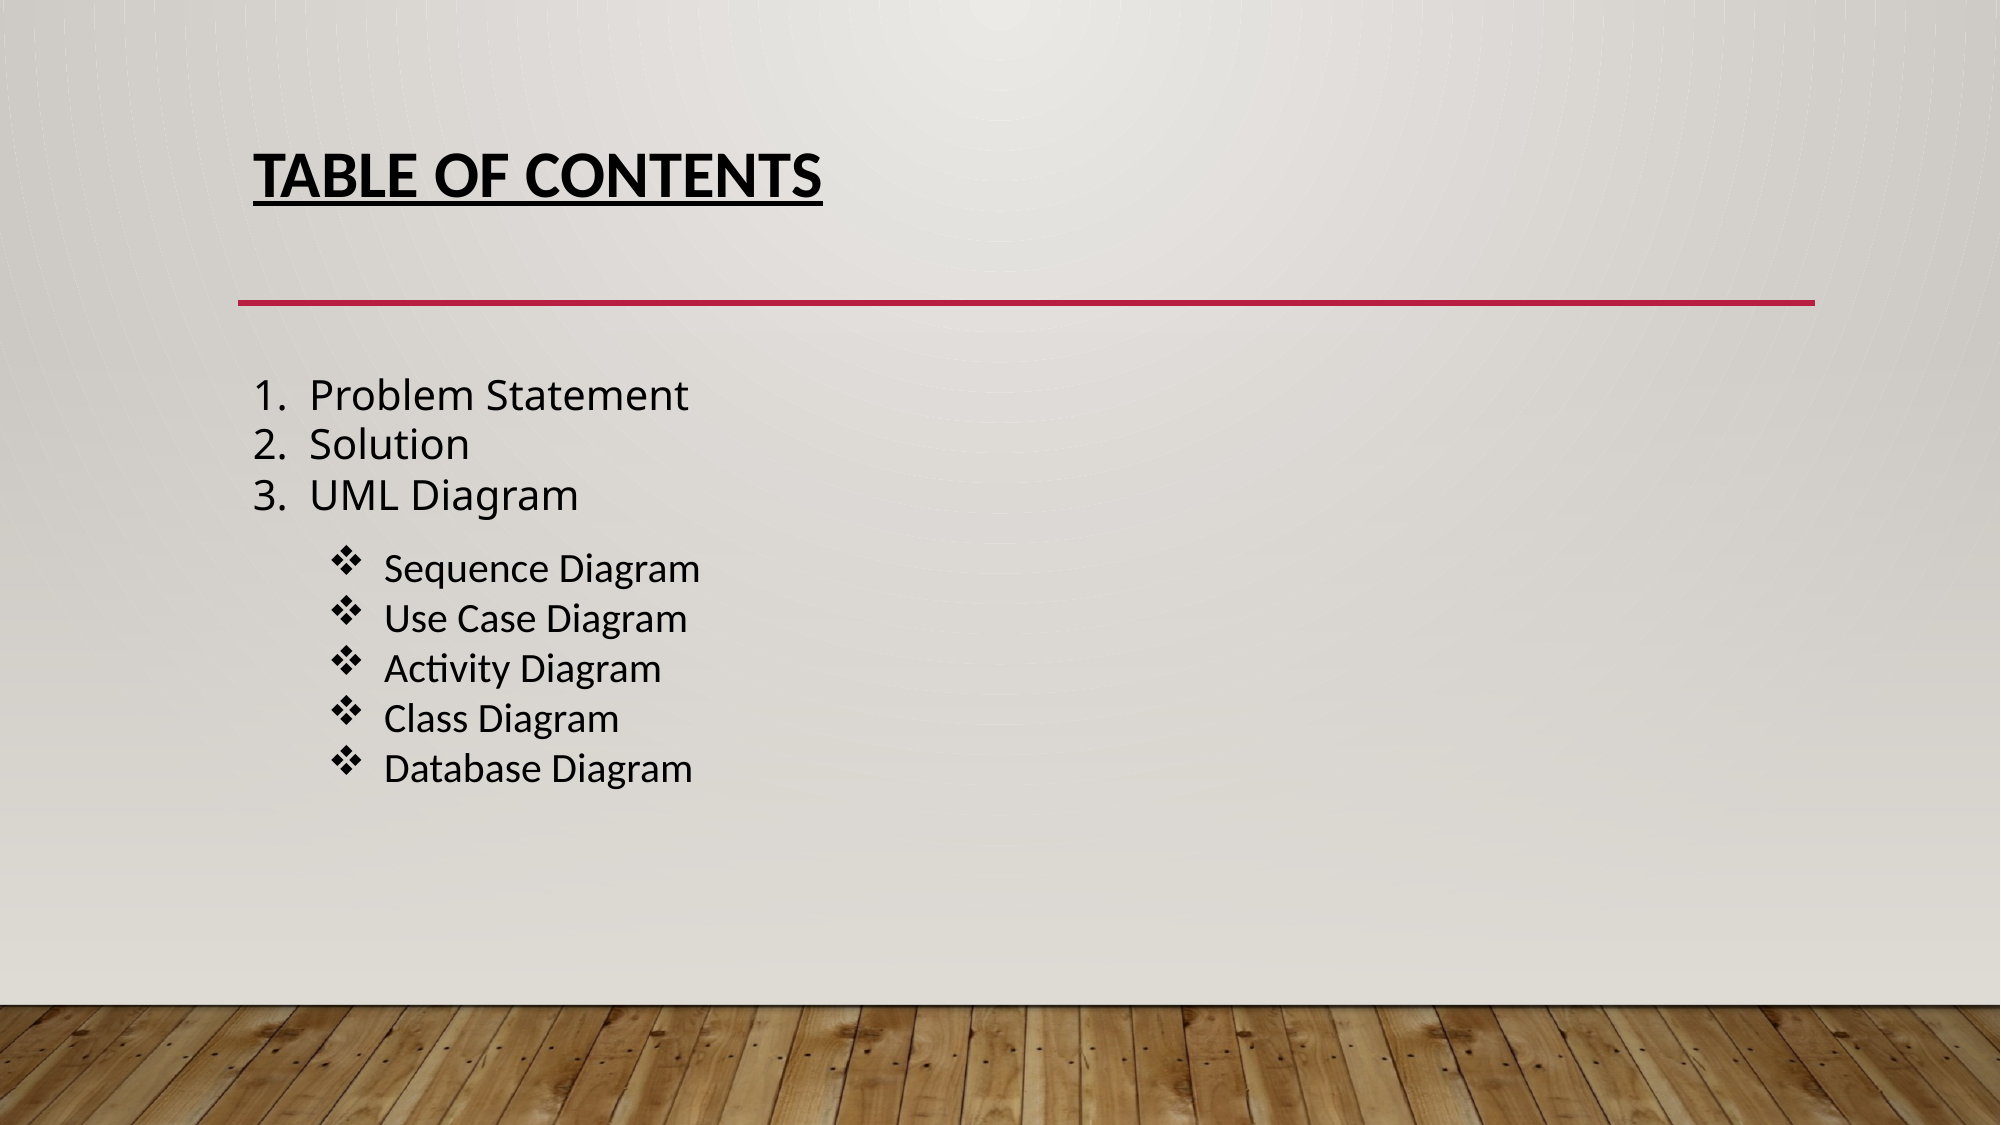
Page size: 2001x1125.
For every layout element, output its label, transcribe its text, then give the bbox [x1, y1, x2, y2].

title TABLE OF CONTENTS [238, 131, 1814, 305]
text_box Problem Statement Solution UML Diagram Sequence Diagram Use Case Diagram Activity Diagram Class Diagram Database Diagram [238, 360, 1814, 844]
picture [0, 1005, 2000, 1125]
